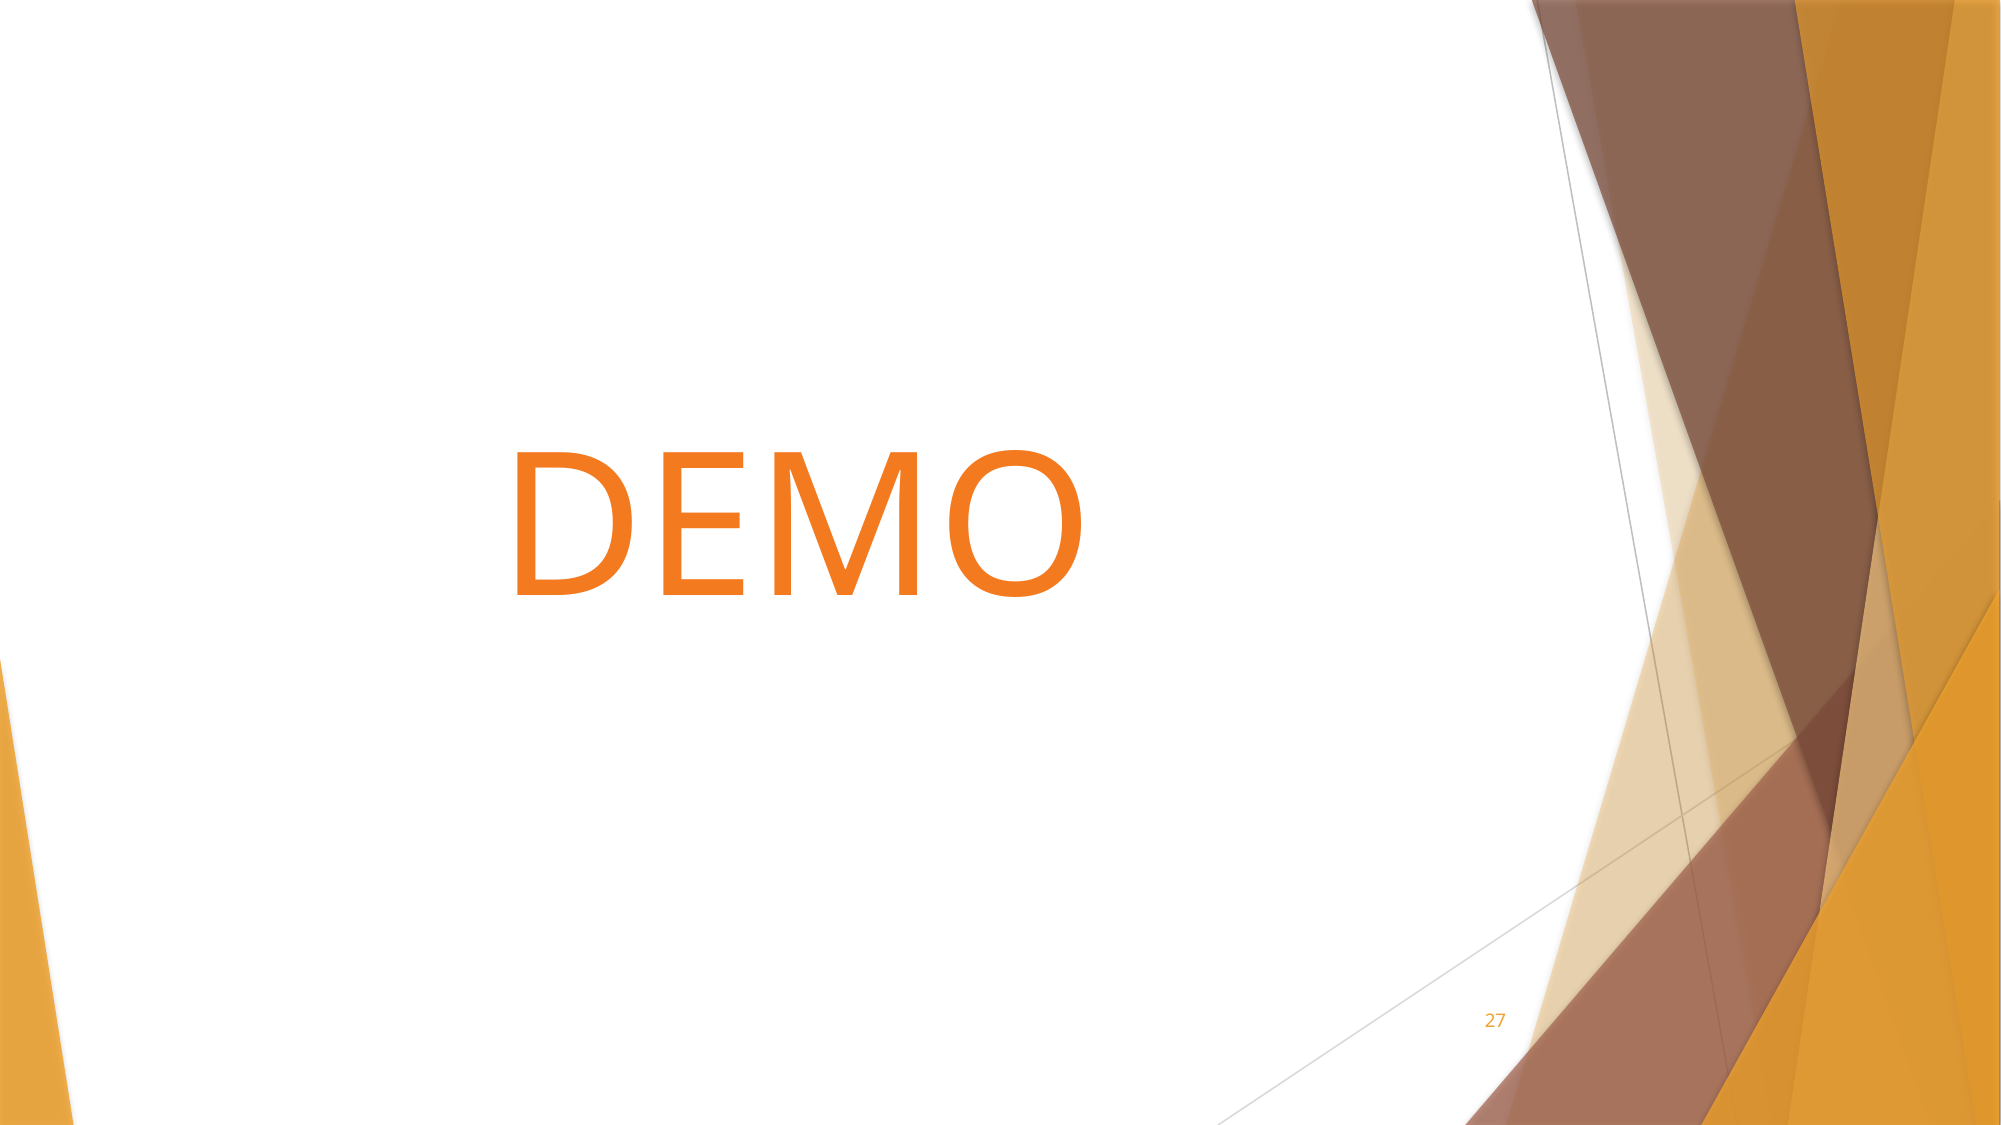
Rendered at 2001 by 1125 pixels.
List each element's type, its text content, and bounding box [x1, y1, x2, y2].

slide_number 27 [1409, 991, 1522, 1051]
list DEMO [91, 126, 1502, 763]
